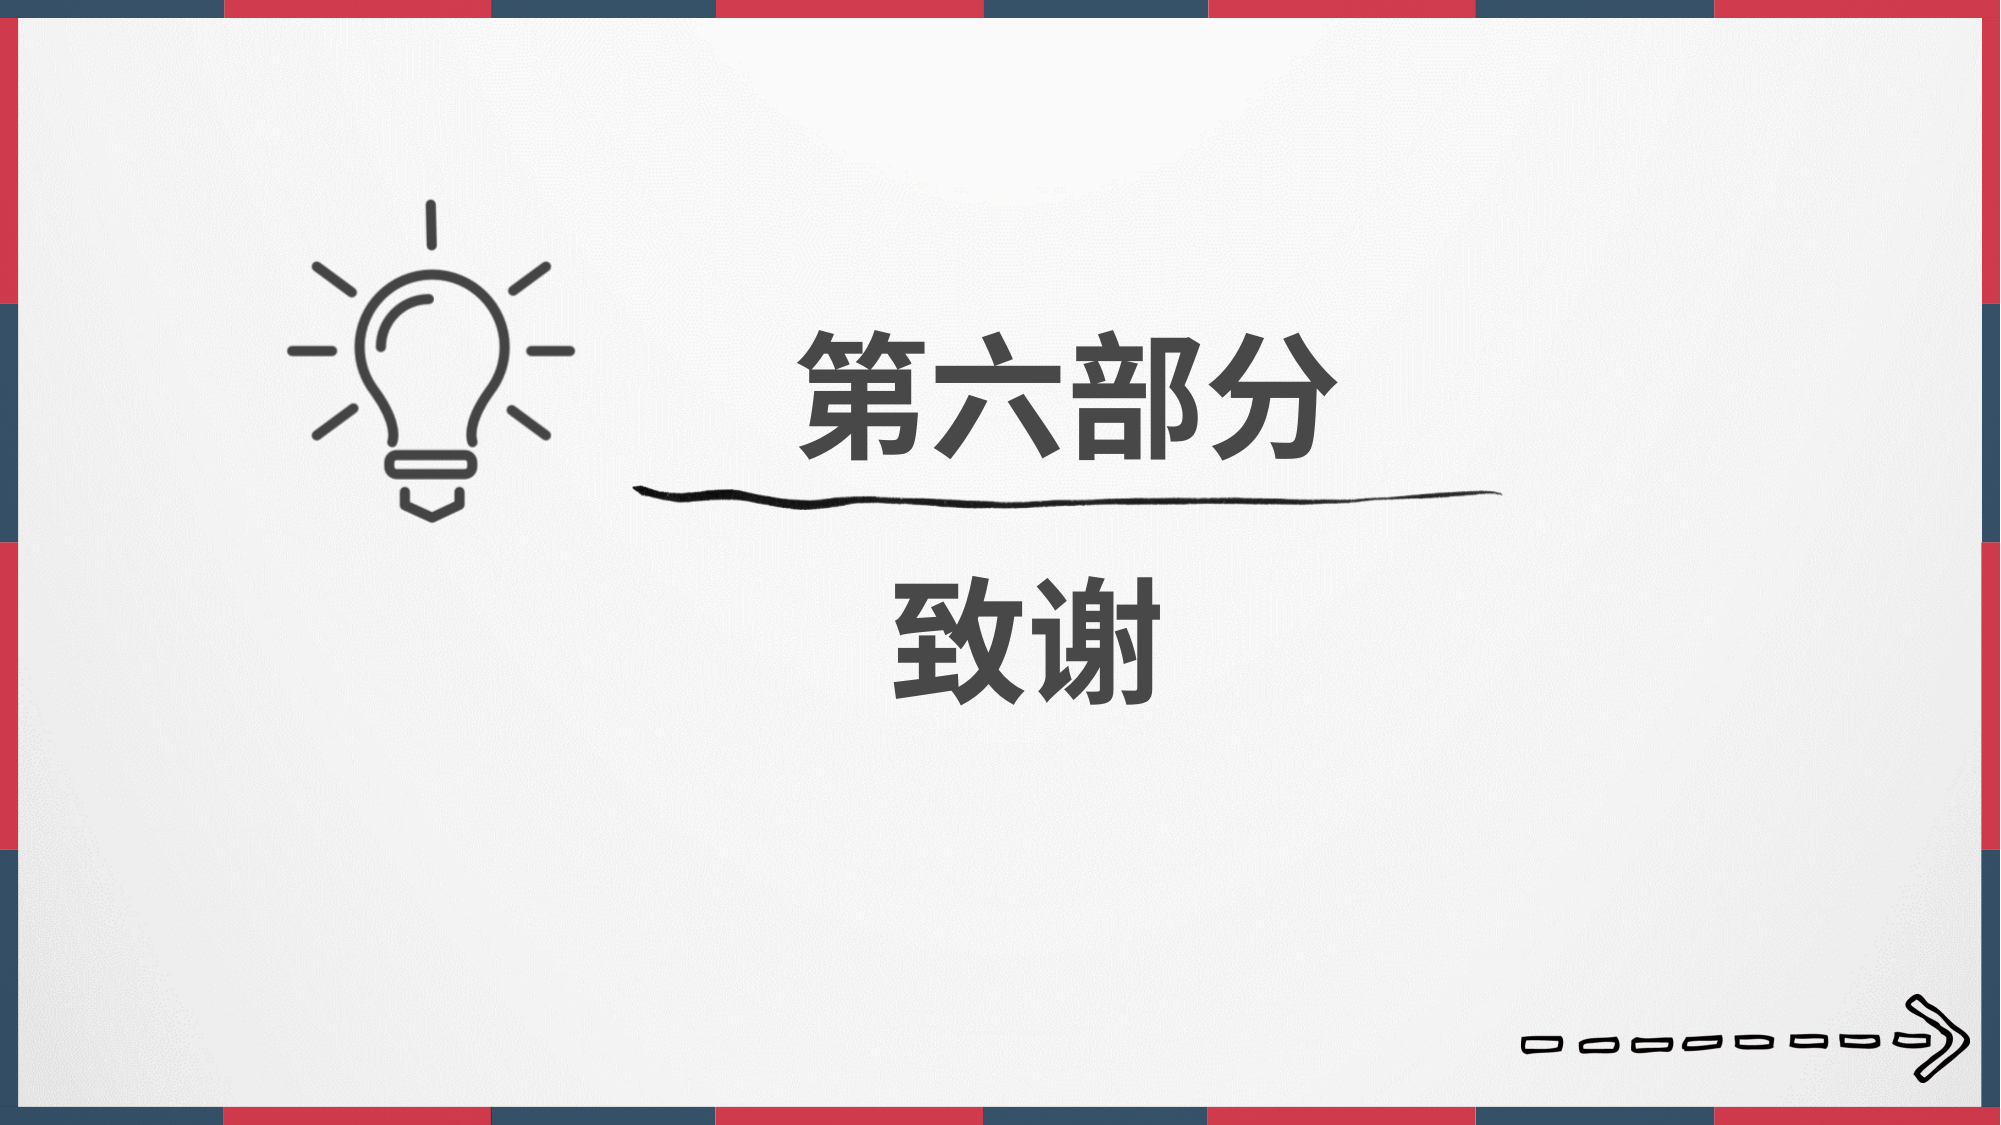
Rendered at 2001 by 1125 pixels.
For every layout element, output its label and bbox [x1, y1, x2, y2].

text_box [0, 0, 2000, 1125]
picture [632, 485, 1503, 510]
